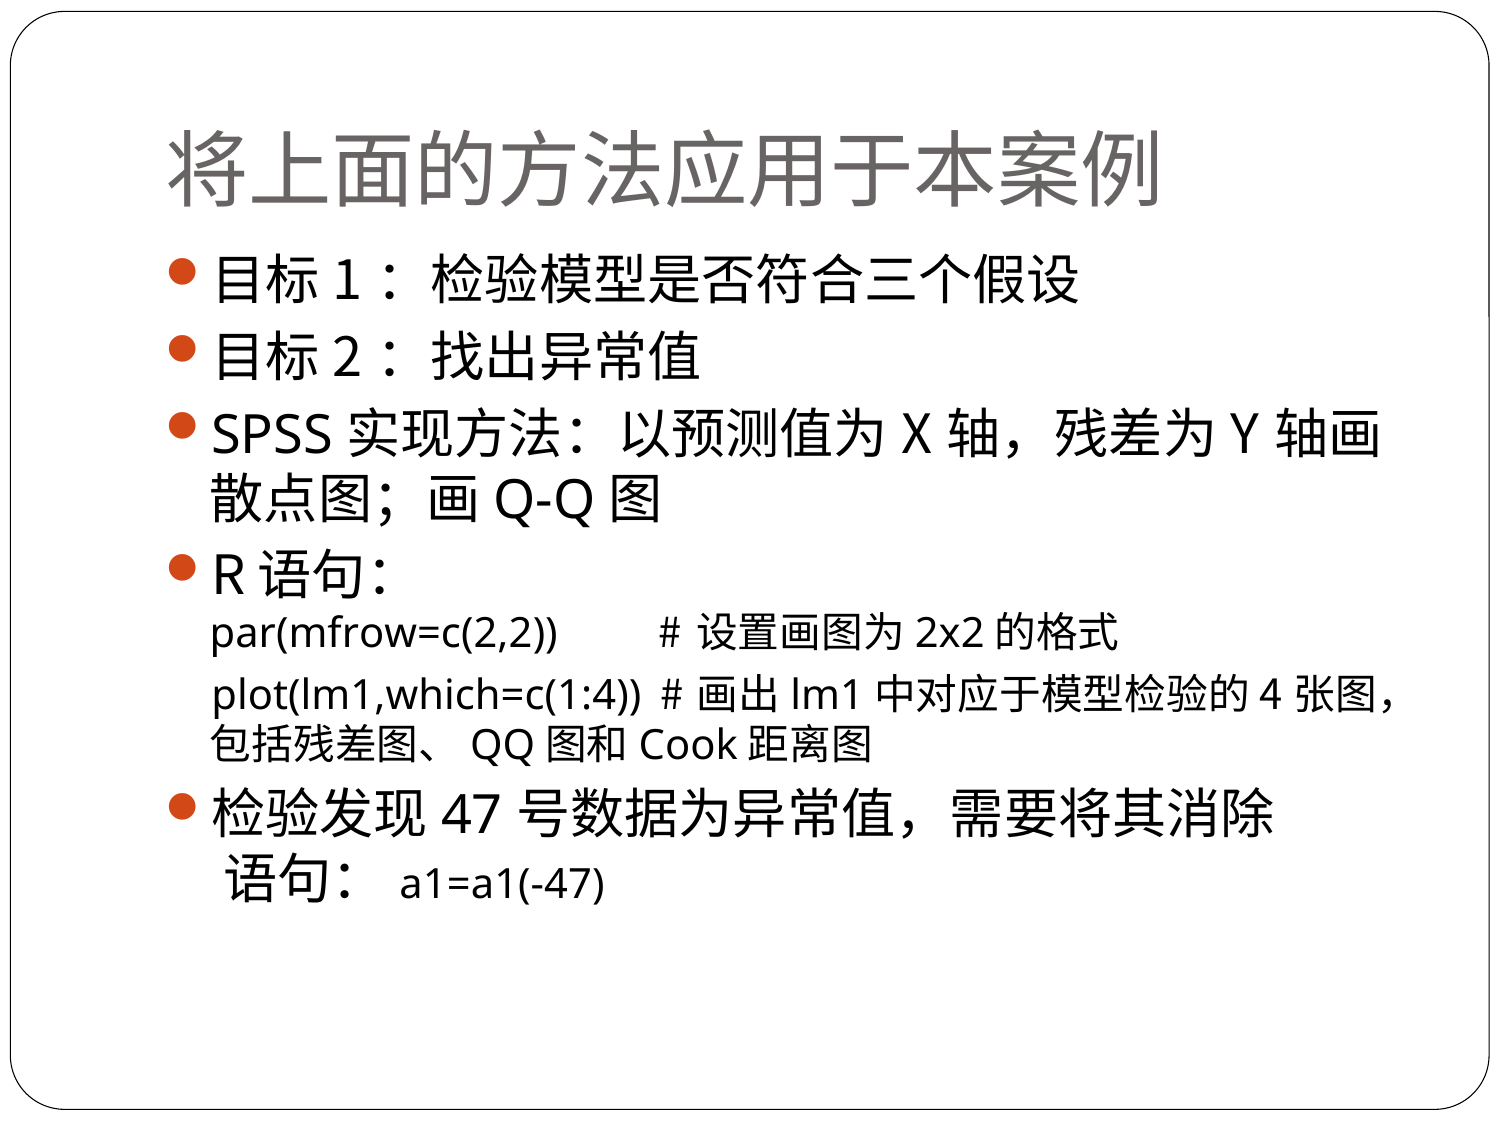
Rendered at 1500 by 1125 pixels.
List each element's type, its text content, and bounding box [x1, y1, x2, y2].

text_box 目标1：检验模型是否符合三个假设 目标2：找出异常值 SPSS实现方法：以预测值为X轴，残差为Y轴画散点图；画Q-Q图 R语句： par(mfrow=c(2,2)) #设置画图为2x2的格式 plot(lm1,which=c(1:4)) #画出lm1中对应于模型检验的4张图，包括残差图、QQ图和Cook距离图 检验发现47号数据为异常值，需要将其消除 语句：a1=a1(-47) [149, 237, 1425, 988]
text_box 将上面的方法应用于本案例 [149, 45, 1425, 233]
